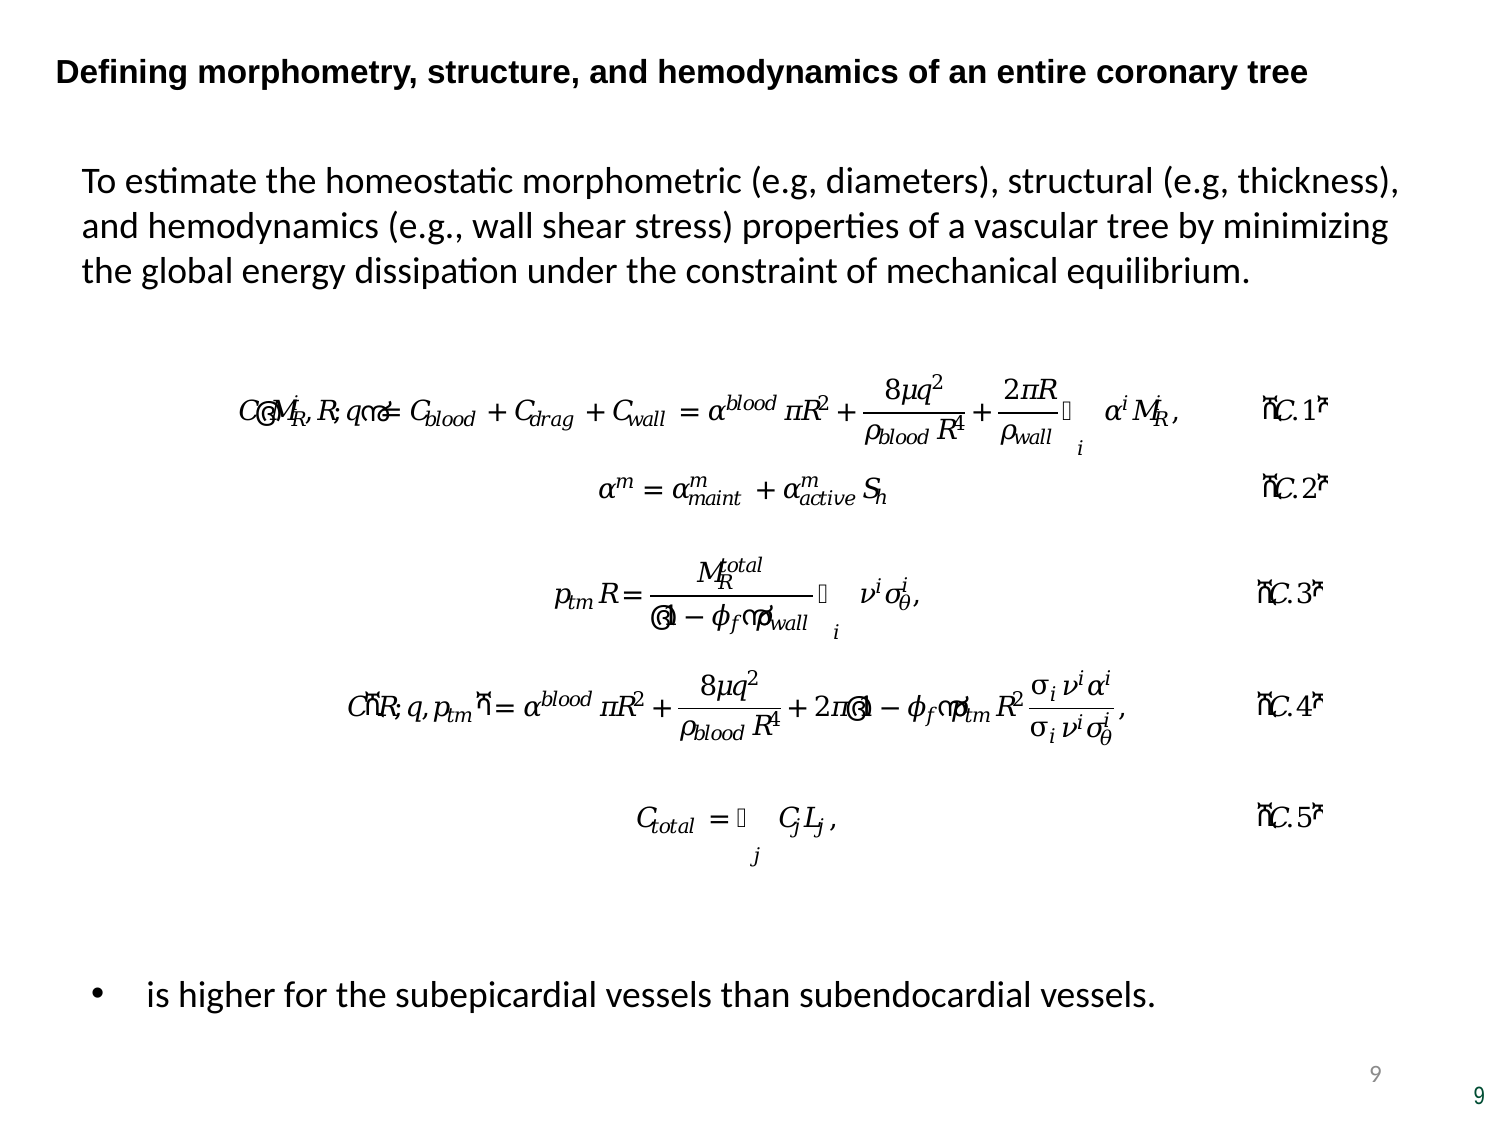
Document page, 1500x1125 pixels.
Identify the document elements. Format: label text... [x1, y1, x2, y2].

slide_number 9 [1059, 1042, 1397, 1103]
picture [157, 372, 1331, 528]
title Defining morphometry, structure, and hemodynamics of an entire coronary tree [40, 17, 1444, 125]
text_box 9 [1149, 1065, 1500, 1125]
picture [152, 789, 1325, 890]
text_box To estimate the homeostatic morphometric (e.g, diameters), structural (e.g, thickness), and hemodynamics (e.g., wall shear stress) properties of a vascular tree by minimizing the global energy dissipation under the constraint of mechanical equilibrium. [66, 148, 1444, 299]
picture [152, 554, 1325, 662]
picture [152, 667, 1325, 768]
